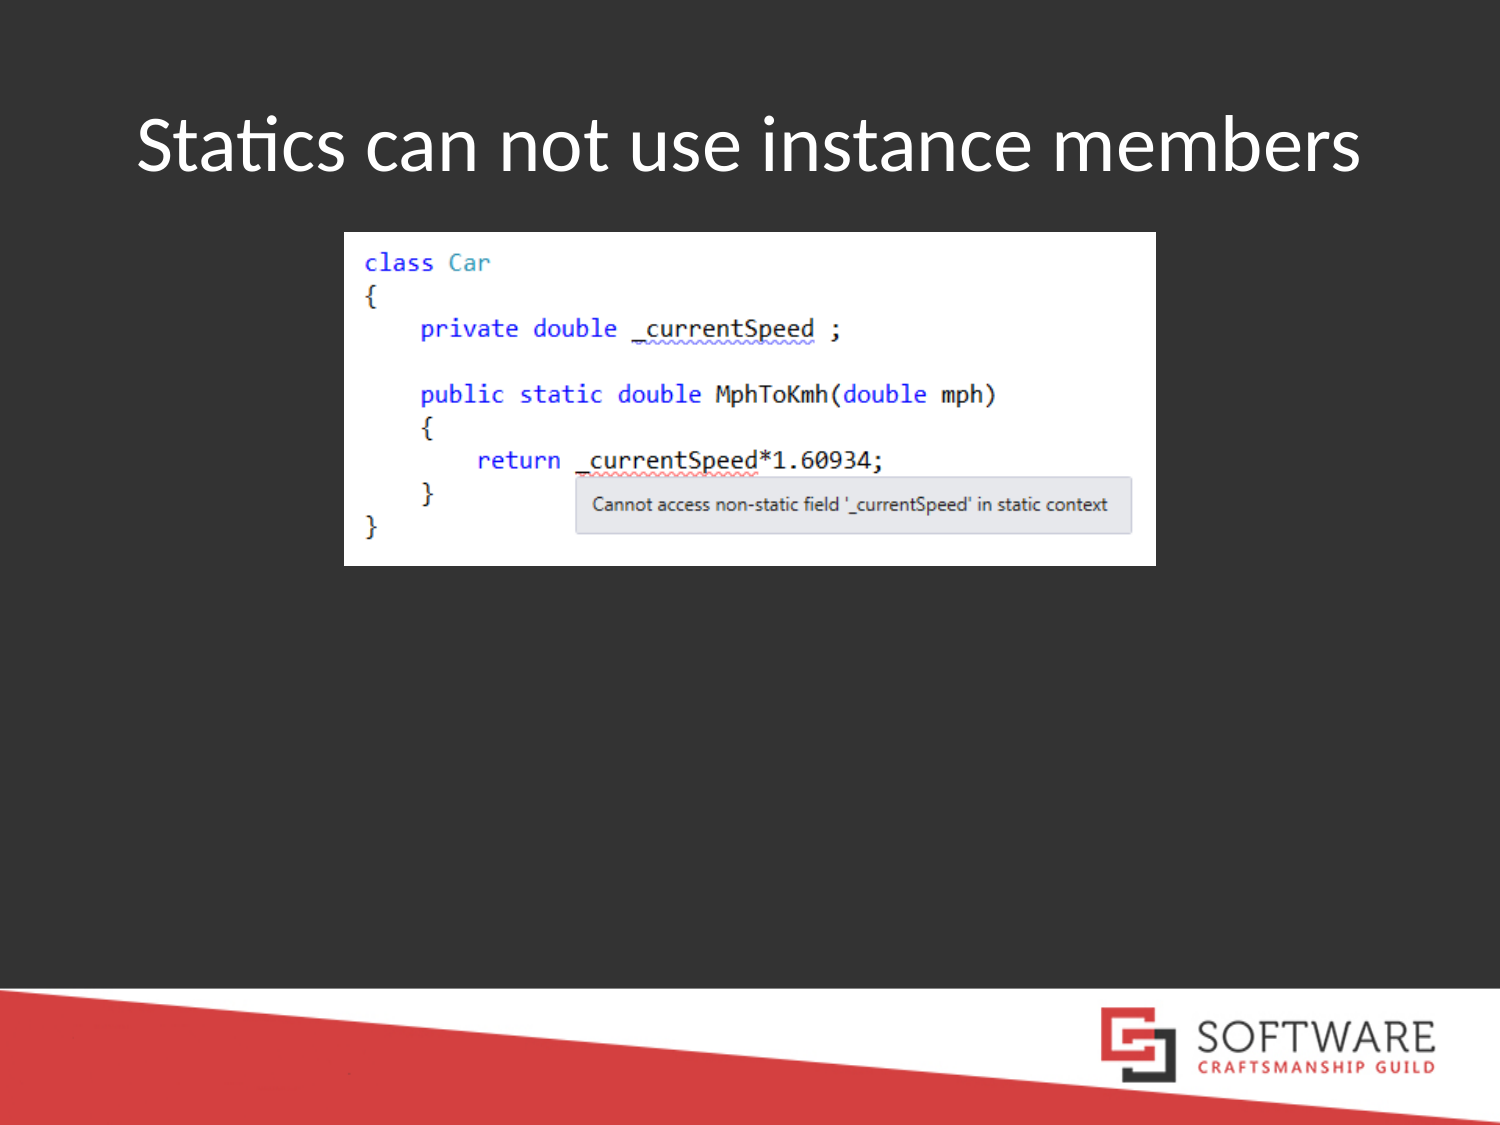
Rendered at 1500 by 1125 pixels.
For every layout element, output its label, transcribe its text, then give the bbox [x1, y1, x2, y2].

title Statics can not use instance members [75, 45, 1425, 233]
picture [0, 0, 1500, 1125]
